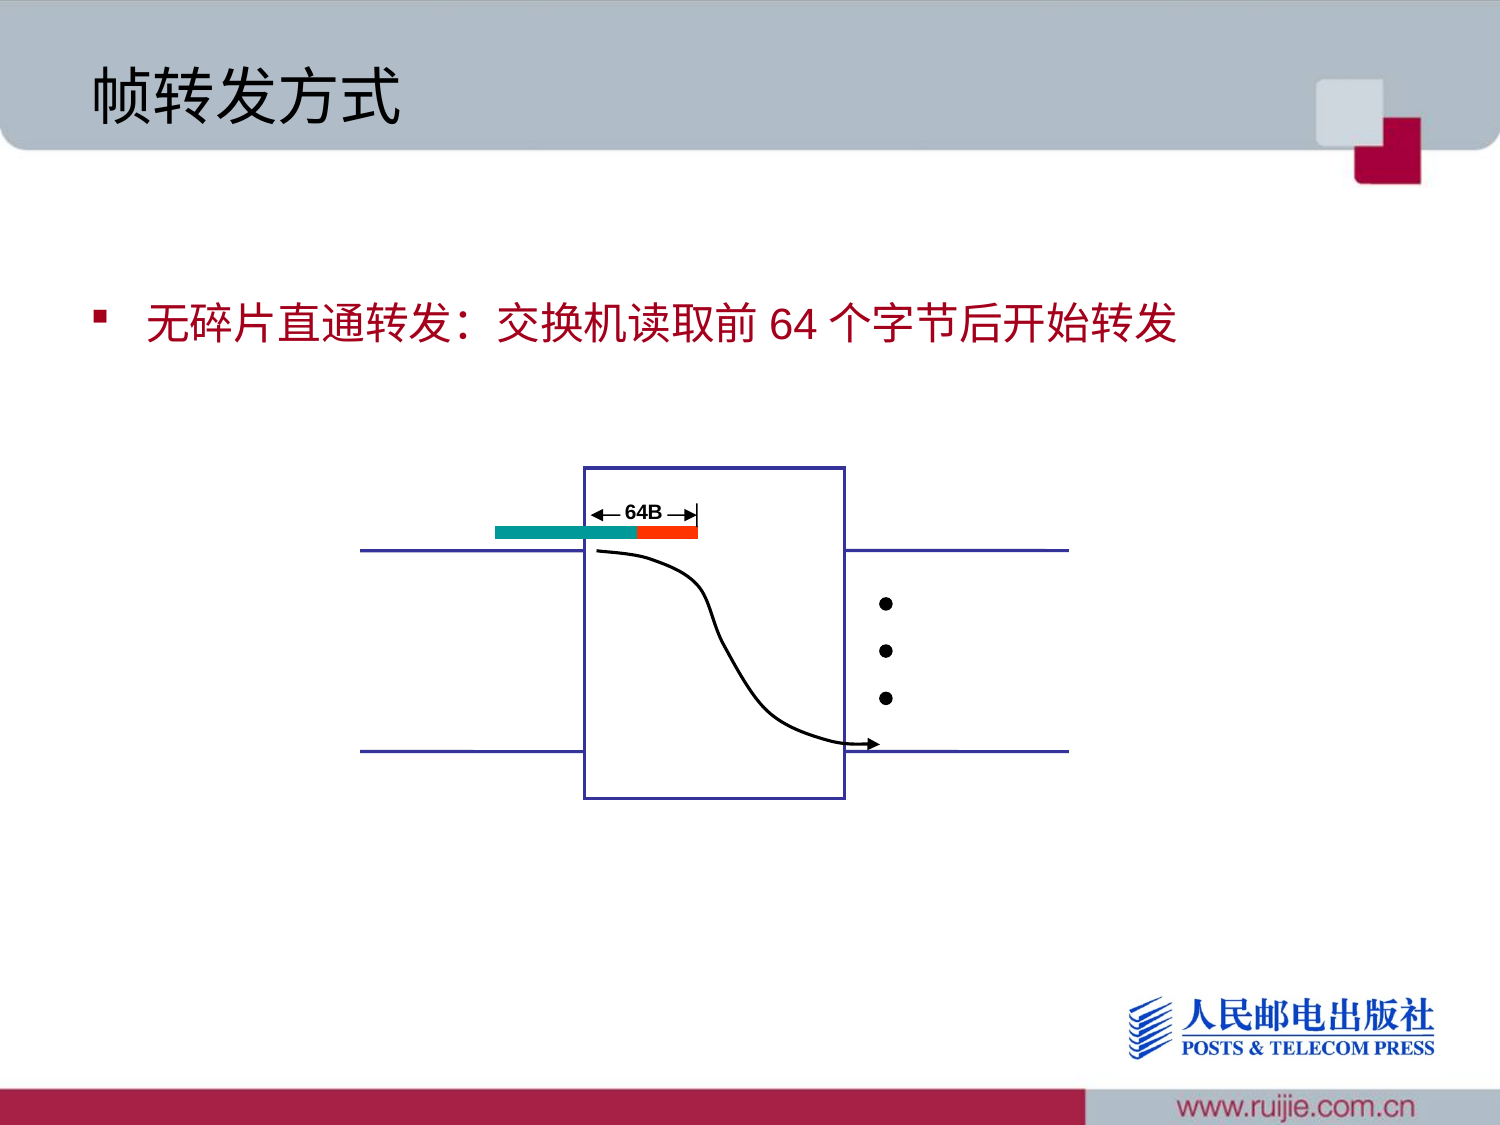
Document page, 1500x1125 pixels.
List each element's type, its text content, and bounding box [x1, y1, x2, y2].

picture [0, 0, 1500, 1125]
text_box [359, 467, 1070, 800]
list 无碎片直通转发：交换机读取前64个字节后开始转发 [75, 262, 1436, 988]
title 帧转发方式 [75, 31, 1306, 159]
